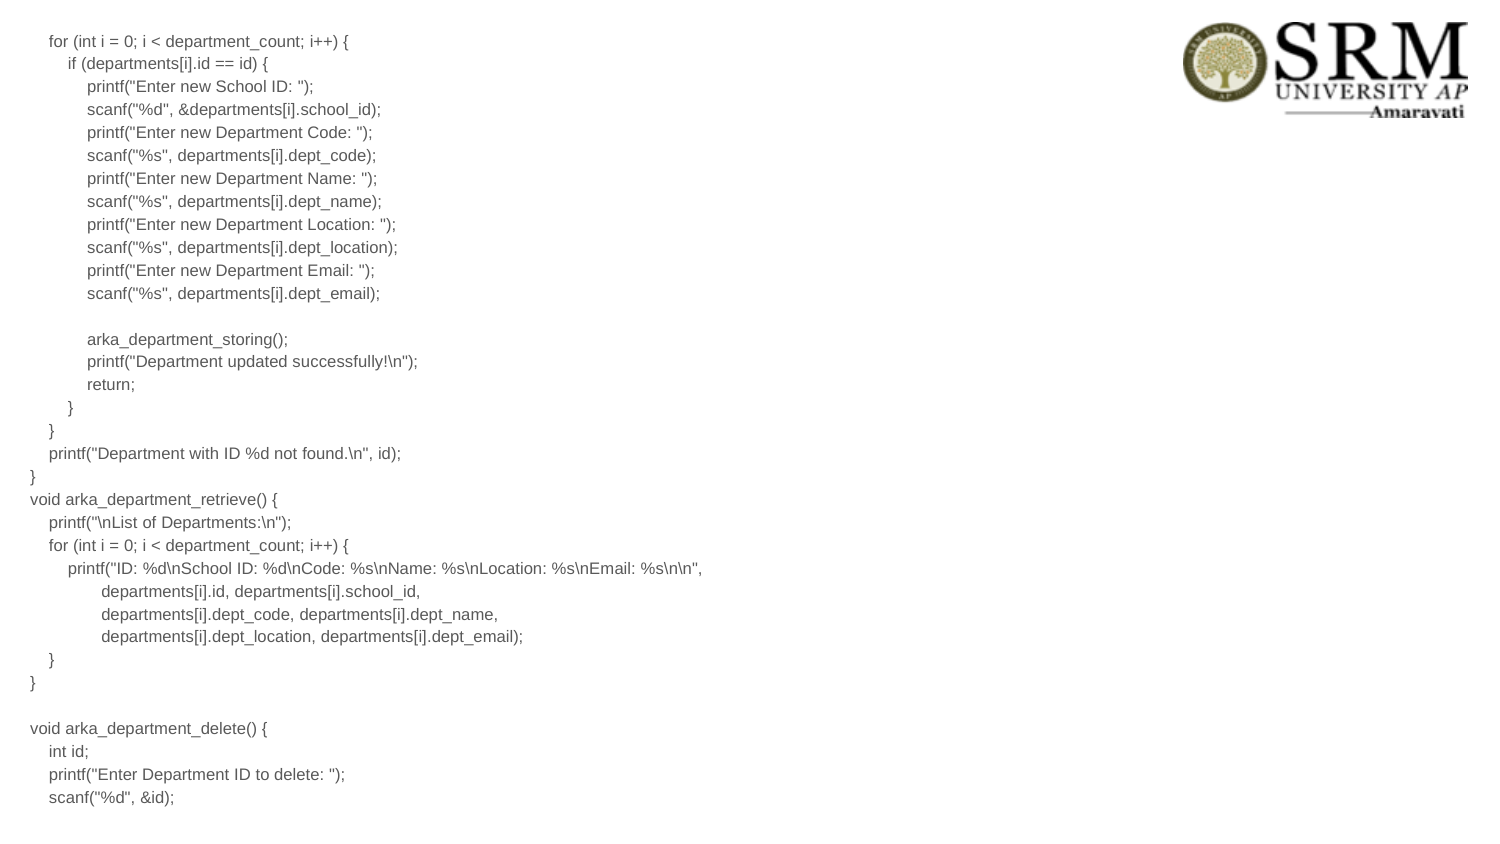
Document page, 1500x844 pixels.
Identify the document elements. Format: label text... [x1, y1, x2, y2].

list for (int i = 0; i < department_count; i++) { if (departments[i].id == id) { printf("Enter new School ID: "); scanf("%d", &departments[i].school_id); printf("Enter new Department Code: "); scanf("%s", departments[i].dept_code); printf("Enter new Department Name: "); scanf("%s", departments[i].dept_name); printf("Enter new Department Location: "); scanf("%s", departments[i].dept_location); printf("Enter new Department Email: "); scanf("%s", departments[i].dept_email); arka_department_storing(); printf("Department updated successfully!\n"); return; } } printf("Department with ID %d not found.\n", id); } void arka_department_retrieve() { printf("\nList of Departments:\n"); for (int i = 0; i < department_count; i++) { printf("ID: %d\nSchool ID: %d\nCode: %s\nName: %s\nLocation: %s\nEmail: %s\n\n", departments[i].id, departments[i].school_id, departments[i].dept_code, departments[i].dept_name, departments[i].dept_location, departments[i].dept_email); } } void arka_department_delete() { int id; printf("Enter Department ID to delete: "); scanf("%d", &id); [0, 0, 1500, 844]
